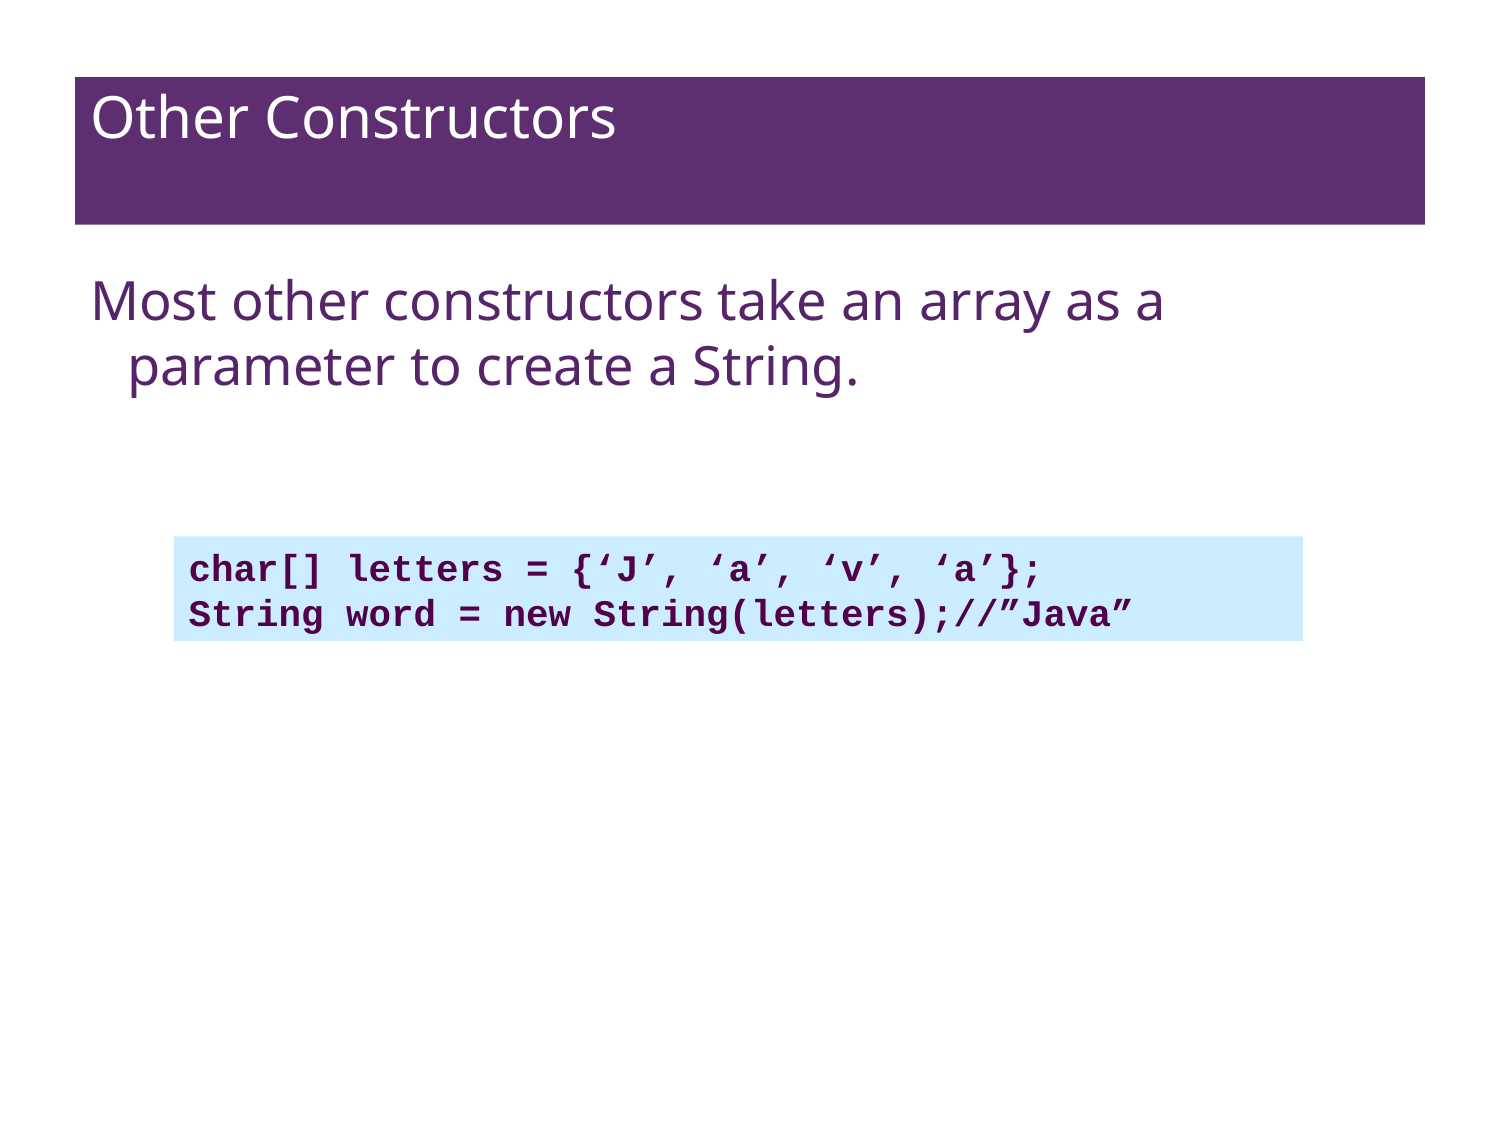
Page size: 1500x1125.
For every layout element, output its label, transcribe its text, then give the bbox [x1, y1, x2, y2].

title Other Constructors [74, 76, 1426, 225]
text_box char[] letters = {‘J’, ‘a’, ‘v’, ‘a’}; String word = new String(letters);//”Java” [173, 536, 1303, 642]
list Most other constructors take an array as a parameter to create a String. [74, 258, 1426, 1087]
